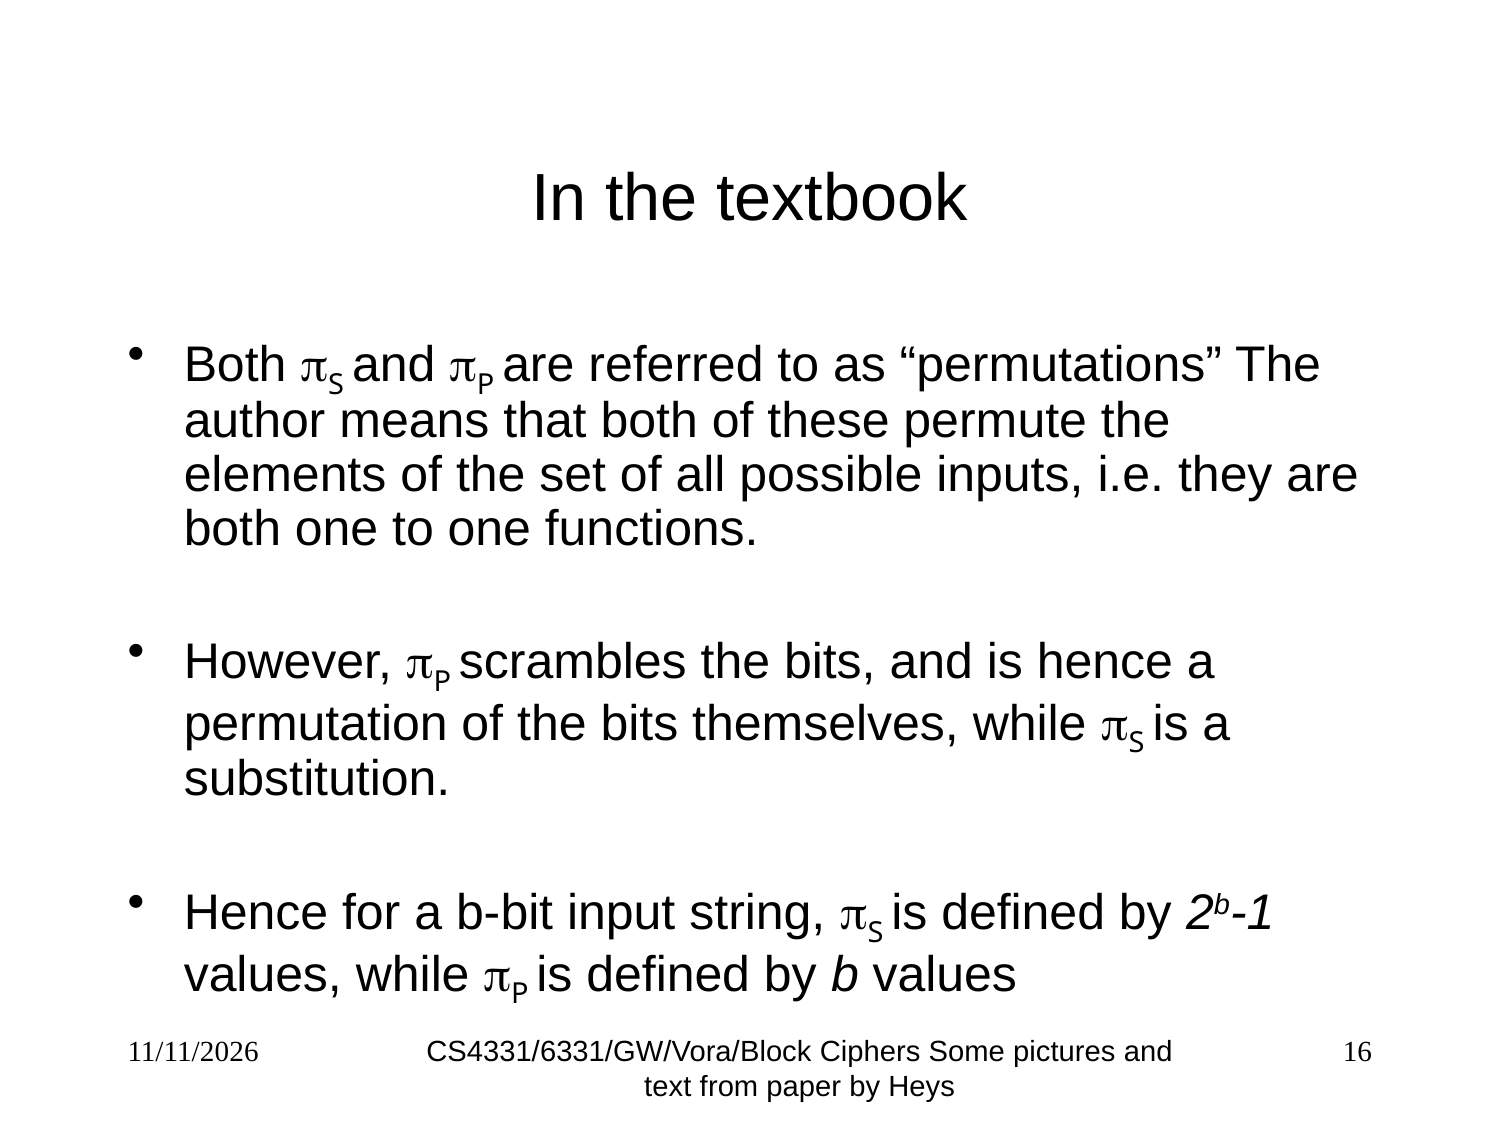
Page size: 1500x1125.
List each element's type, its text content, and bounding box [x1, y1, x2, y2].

footer CS4331/6331/GW/Vora/Block Ciphers Some pictures and text from paper by Heys [387, 1024, 1213, 1103]
list Both S and P are referred to as “permutations” The author means that both of these permute the elements of the set of all possible inputs, i.e. they are both one to one functions. However, P scrambles the bits, and is hence a permutation of the bits themselves, while S is a substitution. Hence for a b-bit input string, S is defined by 2b-1 values, while P is defined by b values [112, 324, 1388, 1001]
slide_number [112, 1024, 363, 1101]
slide_number 16 [1237, 1024, 1388, 1101]
title In the textbook [112, 99, 1388, 288]
